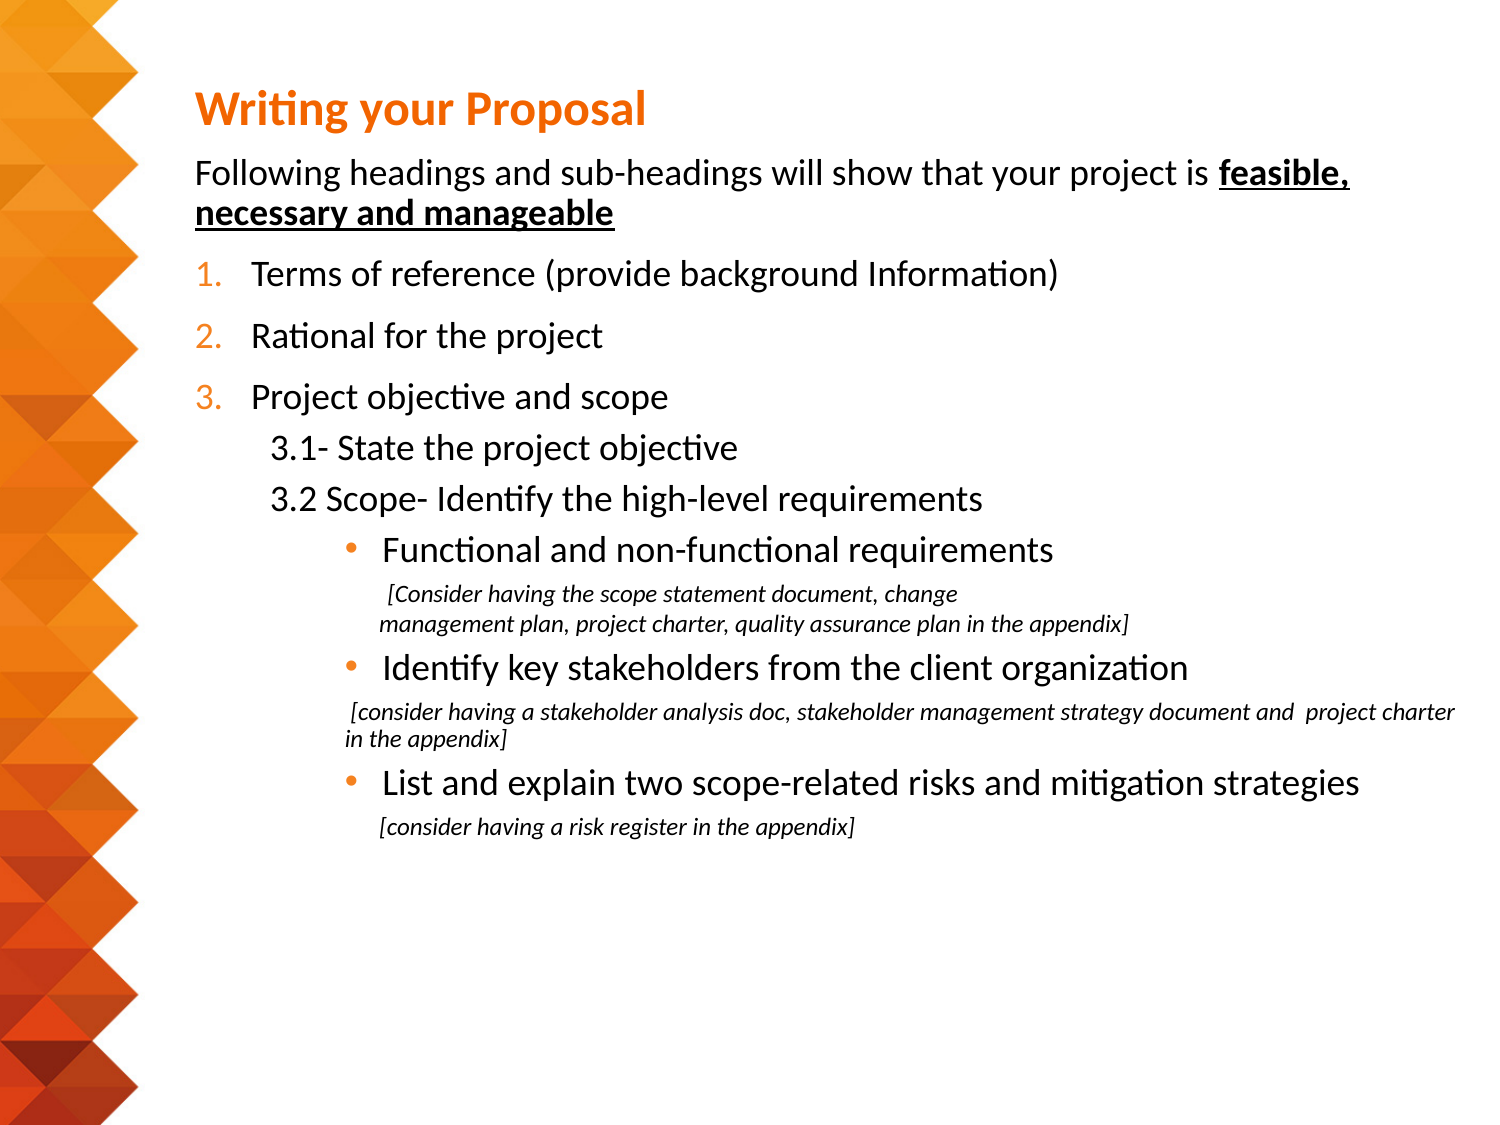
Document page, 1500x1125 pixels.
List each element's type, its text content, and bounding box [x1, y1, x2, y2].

picture [0, 0, 1500, 1125]
list Following headings and sub-headings will show that your project is feasible, necessary and manageable Terms of reference (provide background Information) Rational for the project Project objective and scope 3.1- State the project objective 3.2 Scope- Identify the high-level requirements Functional and non-functional requirements [Consider having the scope statement document, change management plan, project charter, quality assurance plan in the appendix] Identify key stakeholders from the client organization [consider having a stakeholder analysis doc, stakeholder management strategy document and project charter in the appendix] List and explain two scope-related risks and mitigation strategies [consider having a risk register in the appendix] [179, 145, 1474, 1083]
title Writing your Proposal [179, 59, 1474, 145]
